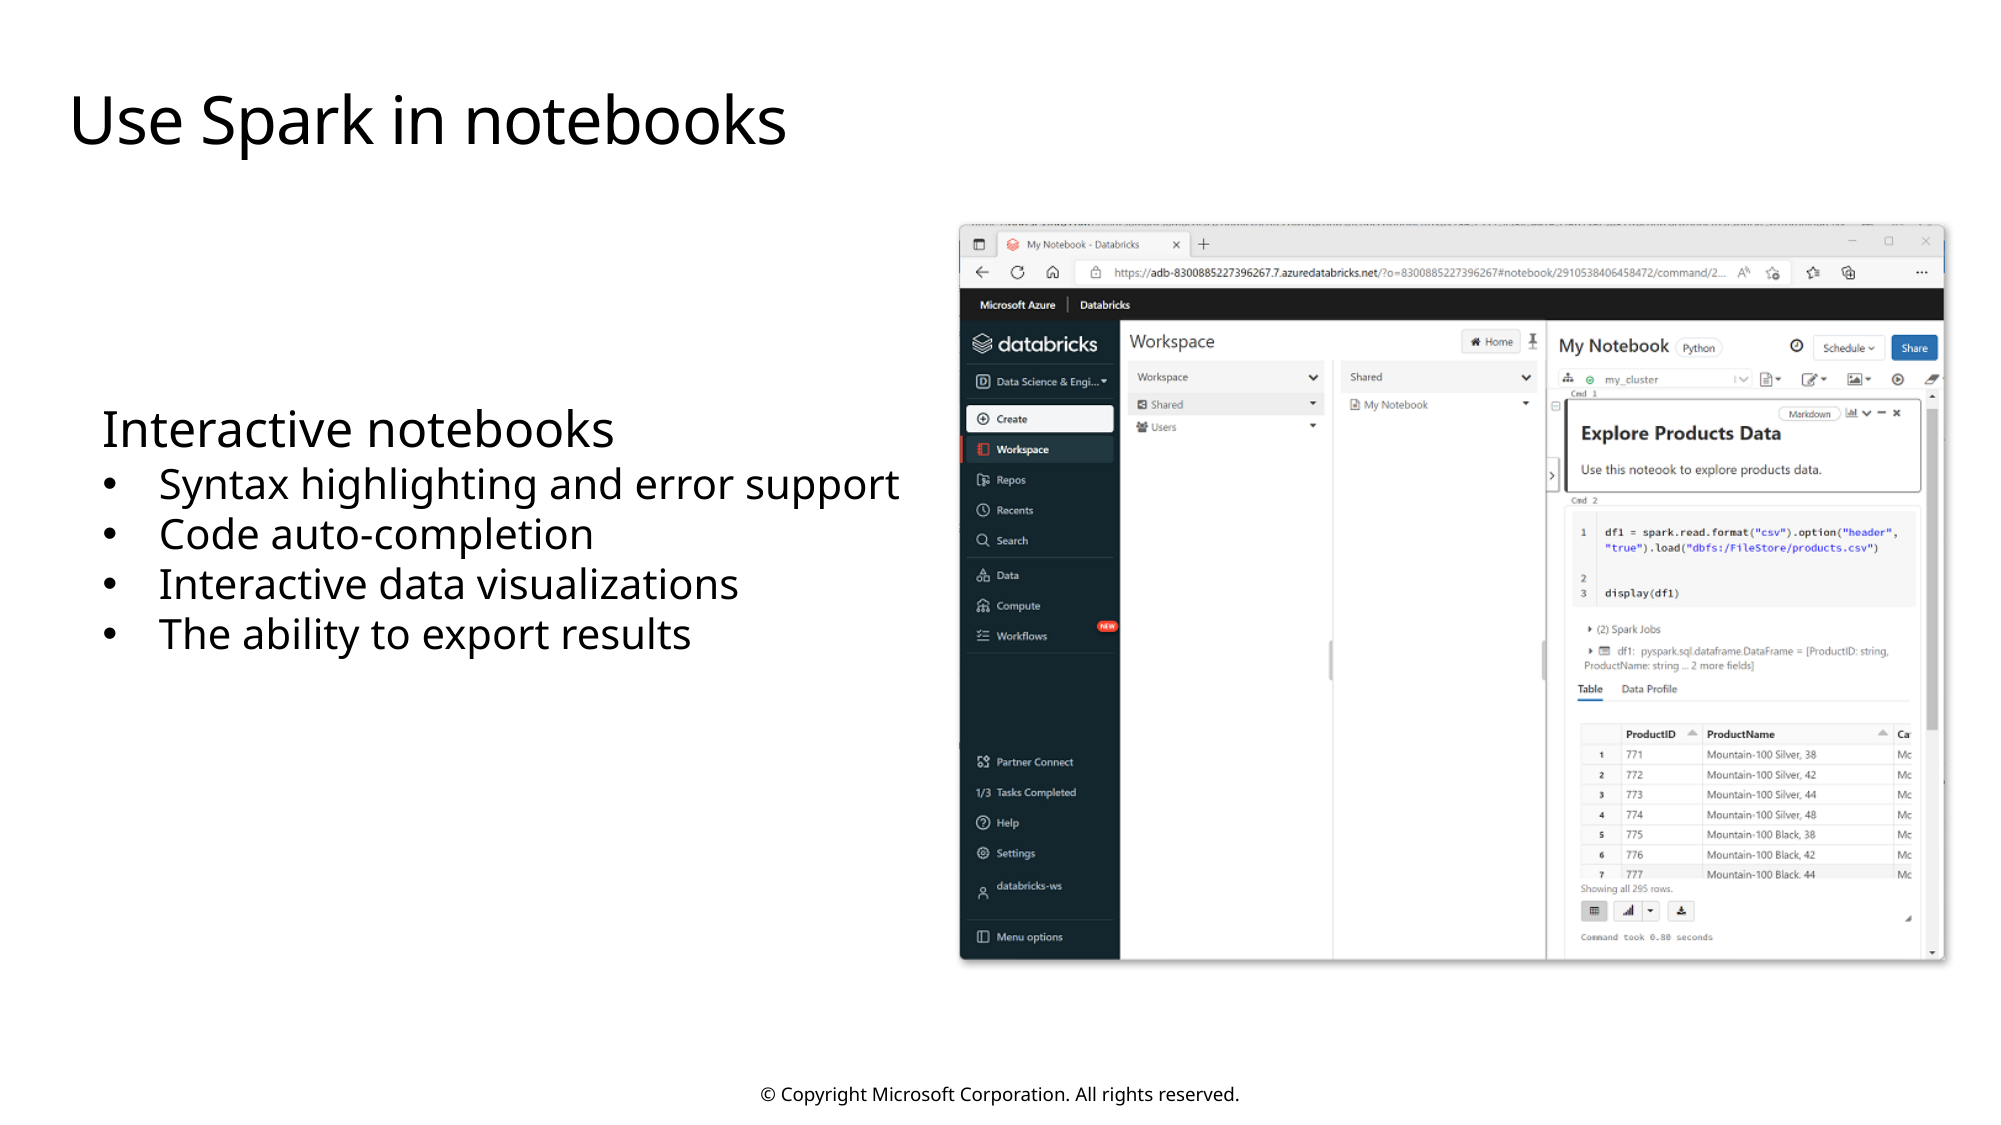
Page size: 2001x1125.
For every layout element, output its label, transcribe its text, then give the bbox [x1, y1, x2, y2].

picture [959, 224, 1945, 960]
title Use Spark in notebooks [68, 72, 1930, 184]
text_box Interactive notebooks Syntax highlighting and error support Code auto-completion​ Interactive data visualizations The ability to export results [87, 390, 957, 666]
